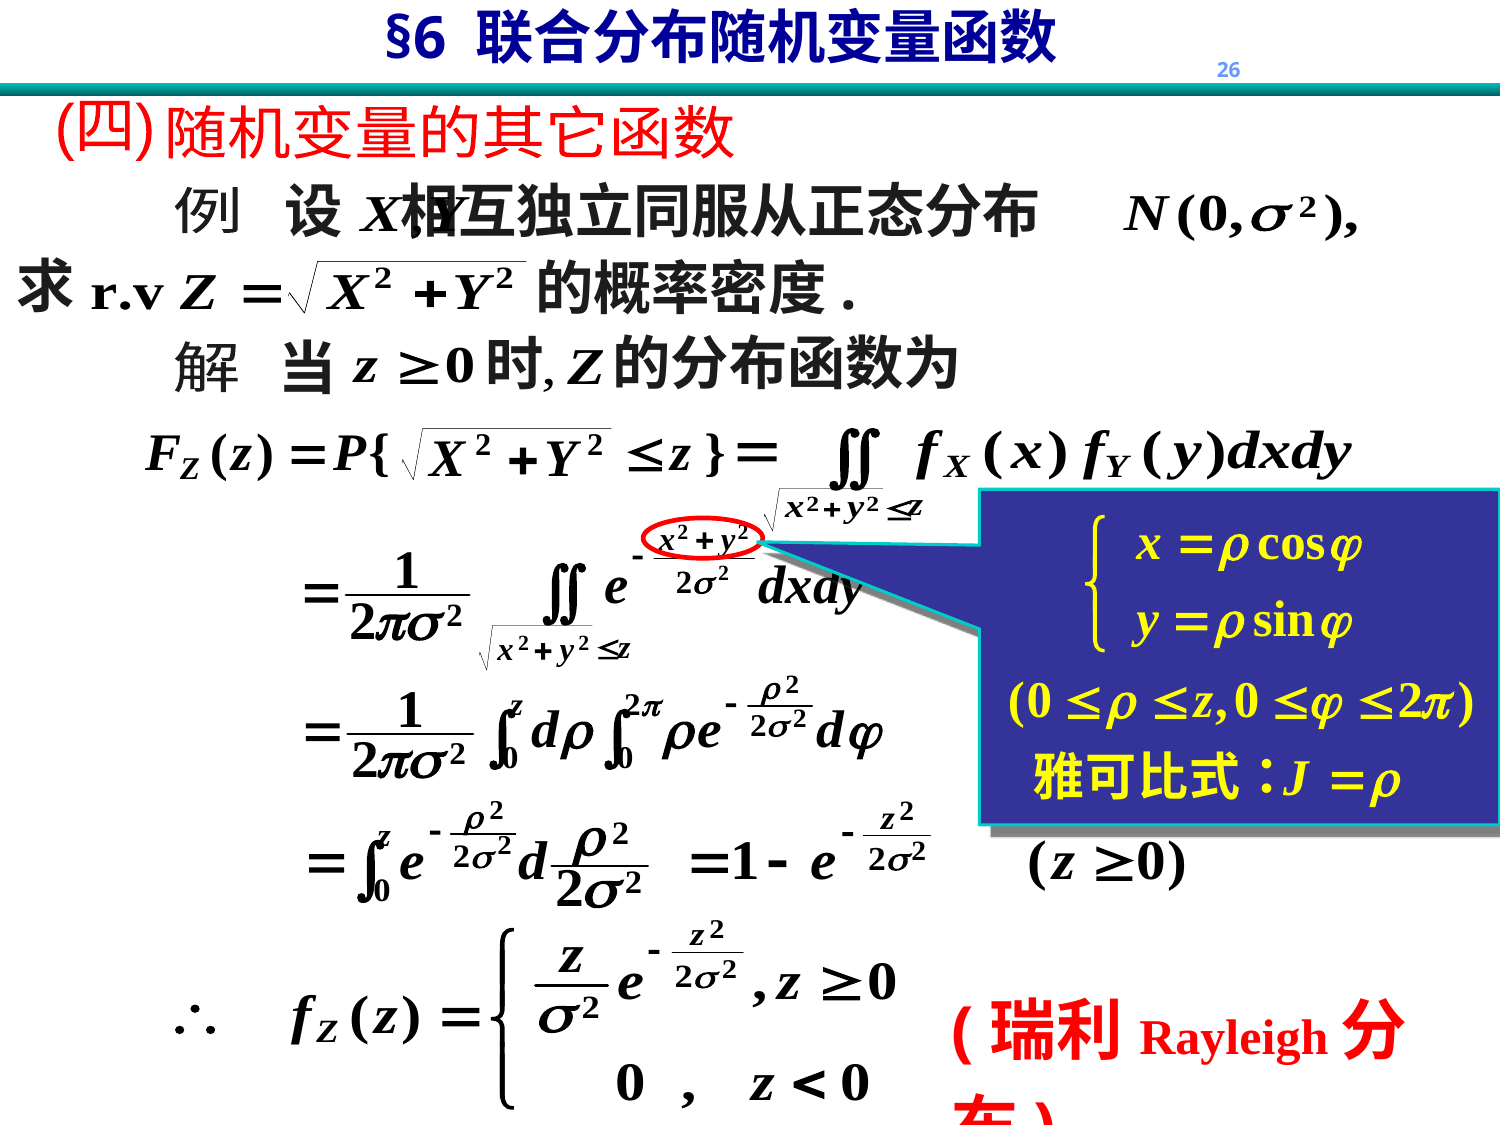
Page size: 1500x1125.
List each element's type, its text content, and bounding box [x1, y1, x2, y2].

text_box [292, 770, 674, 890]
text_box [674, 773, 1202, 909]
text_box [58, 100, 735, 162]
text_box (瑞利Rayleigh分布) [936, 964, 1500, 1125]
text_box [269, 166, 1374, 257]
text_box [263, 318, 1038, 409]
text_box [289, 490, 913, 636]
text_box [719, 408, 1403, 545]
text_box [166, 891, 911, 1125]
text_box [134, 417, 714, 498]
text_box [1, 241, 960, 330]
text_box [979, 488, 1500, 826]
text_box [290, 636, 918, 772]
